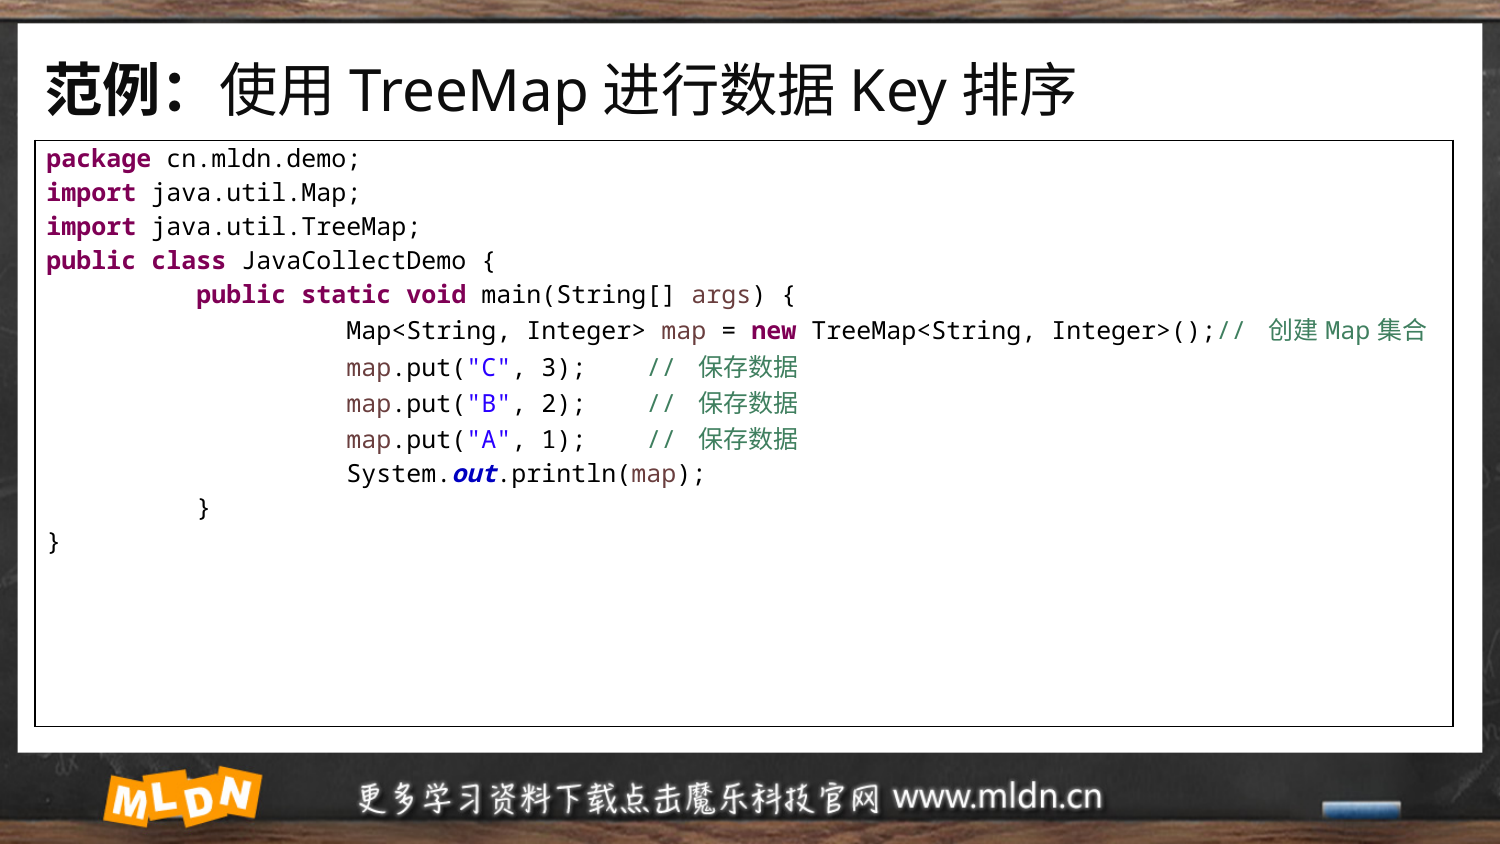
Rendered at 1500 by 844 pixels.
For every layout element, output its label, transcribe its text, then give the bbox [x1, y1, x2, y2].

title 范例：使用TreeMap进行数据Key排序 [29, 34, 1471, 141]
picture [0, 0, 1500, 844]
table_header package cn.mldn.demo; import java.util.Map; import java.util.TreeMap; public class JavaCollectDemo { public static void main(String[] args) { Map<String, Integer> map = new TreeMap<String, Integer>();// 创建Map集合 map.put("C", 3); // 保存数据 map.put("B", 2); // 保存数据 map.put("A", 1); // 保存数据 System.out.println(map); } } [36, 141, 1452, 726]
